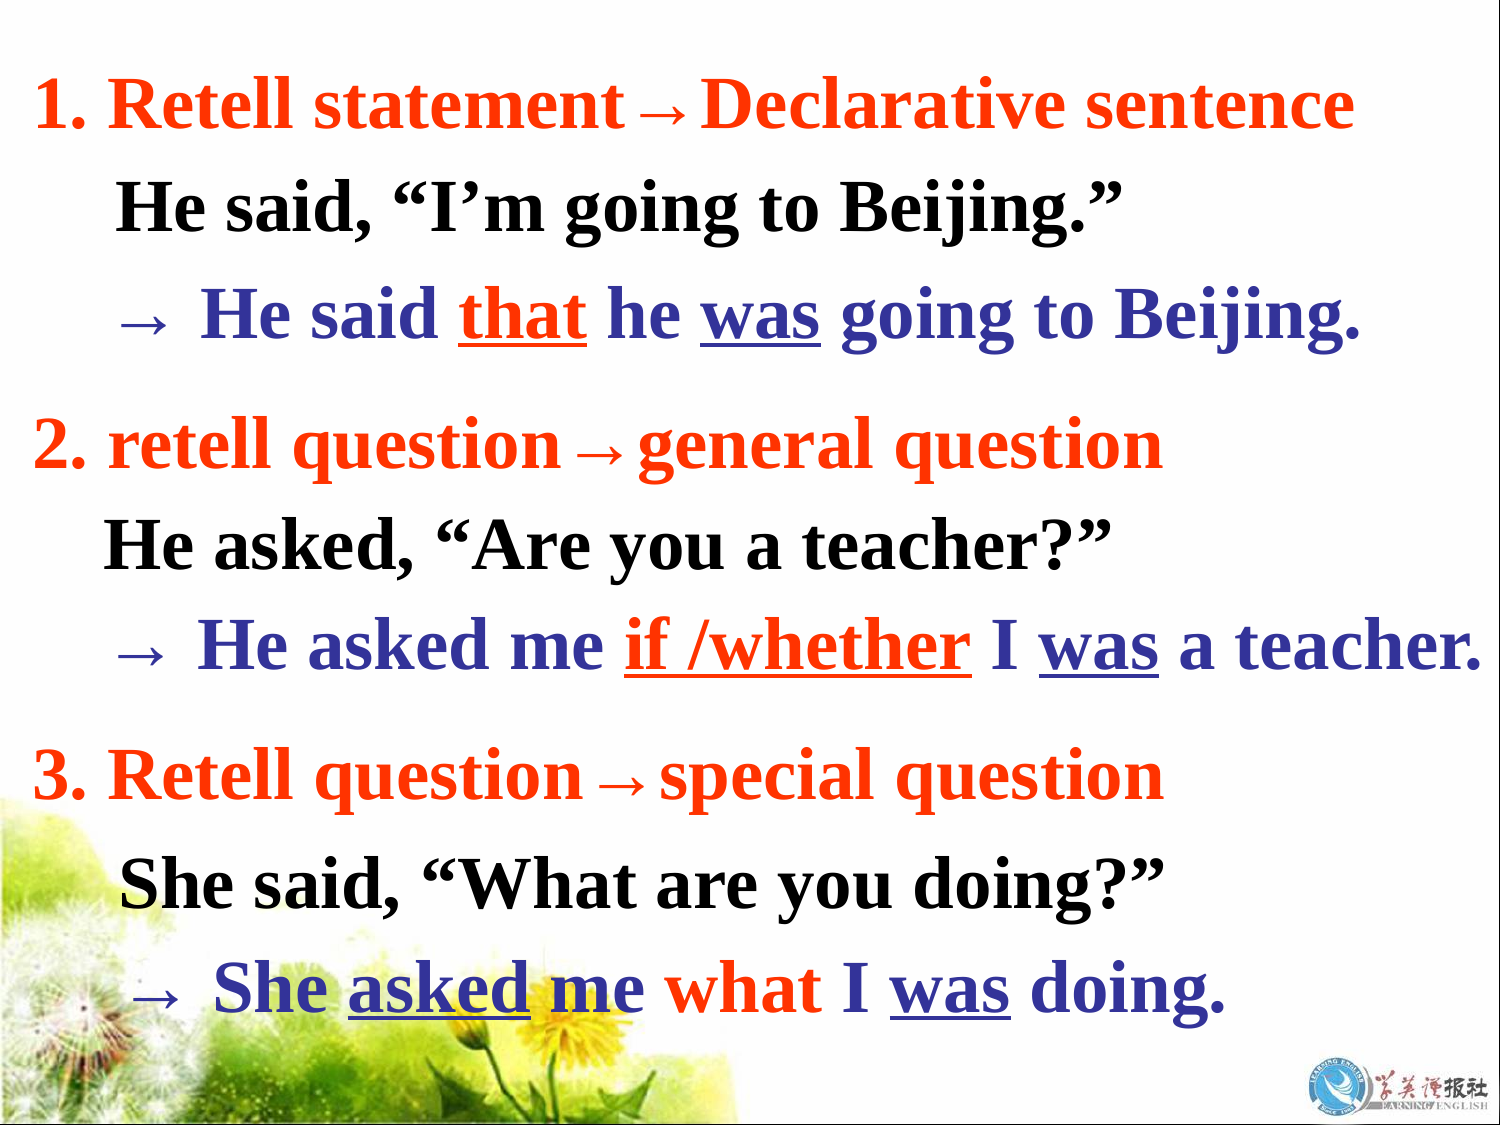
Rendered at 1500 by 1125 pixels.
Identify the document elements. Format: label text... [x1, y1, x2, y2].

text_box He asked, “Are you a teacher?” [88, 492, 1346, 587]
text_box She said, “What are you doing?” [103, 826, 1424, 931]
text_box → He said that he was going to Beijing. [91, 256, 1447, 362]
text_box 2. retell question→general question [17, 386, 1424, 492]
text_box → He asked me if /whether I was a teacher. [88, 587, 1500, 692]
text_box → She asked me what I was doing. [103, 931, 1264, 1035]
picture [0, 0, 1500, 1125]
text_box He said, “I’m going to Beijing.” [100, 148, 1246, 254]
text_box 3. Retell question→special question [17, 717, 1306, 822]
text_box Retell statement→Declarative sentence [17, 45, 1500, 151]
